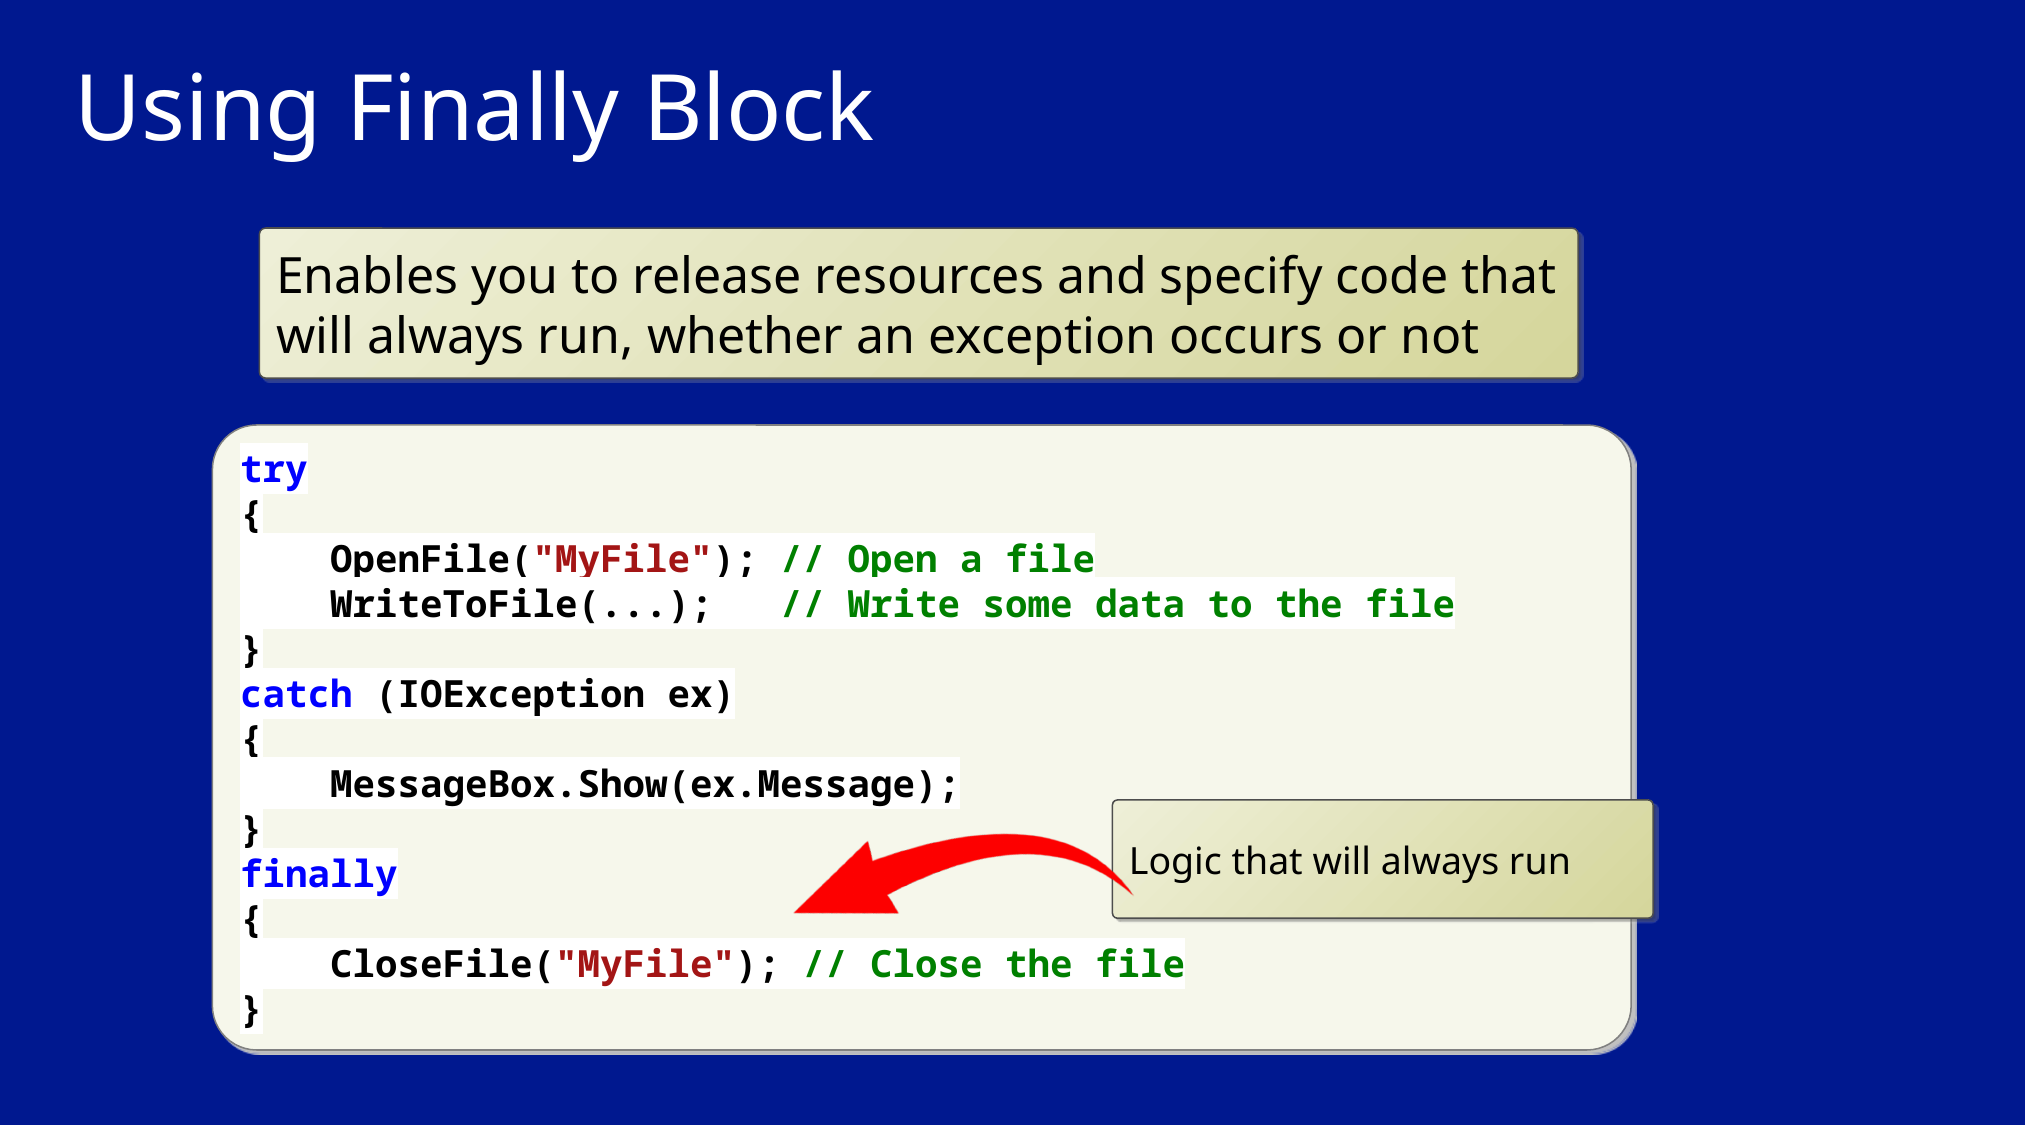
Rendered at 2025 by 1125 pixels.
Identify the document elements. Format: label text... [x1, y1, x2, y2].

picture [775, 748, 1137, 1026]
text_box Logic that will always run [1114, 799, 1654, 919]
subtitle [62, 174, 1975, 1025]
title Using Finally Block [50, 37, 1986, 185]
text_box try { OpenFile("MyFile"); // Open a file WriteToFile(...); // Write some data to the file } catch (IOException ex) { MessageBox.Show(ex.Message); } finally { CloseFile("MyFile"); // Close the file } [212, 424, 1632, 1051]
text_box Enables you to release resources and specify code that will always run, whether an exception occurs or not [259, 228, 1579, 379]
